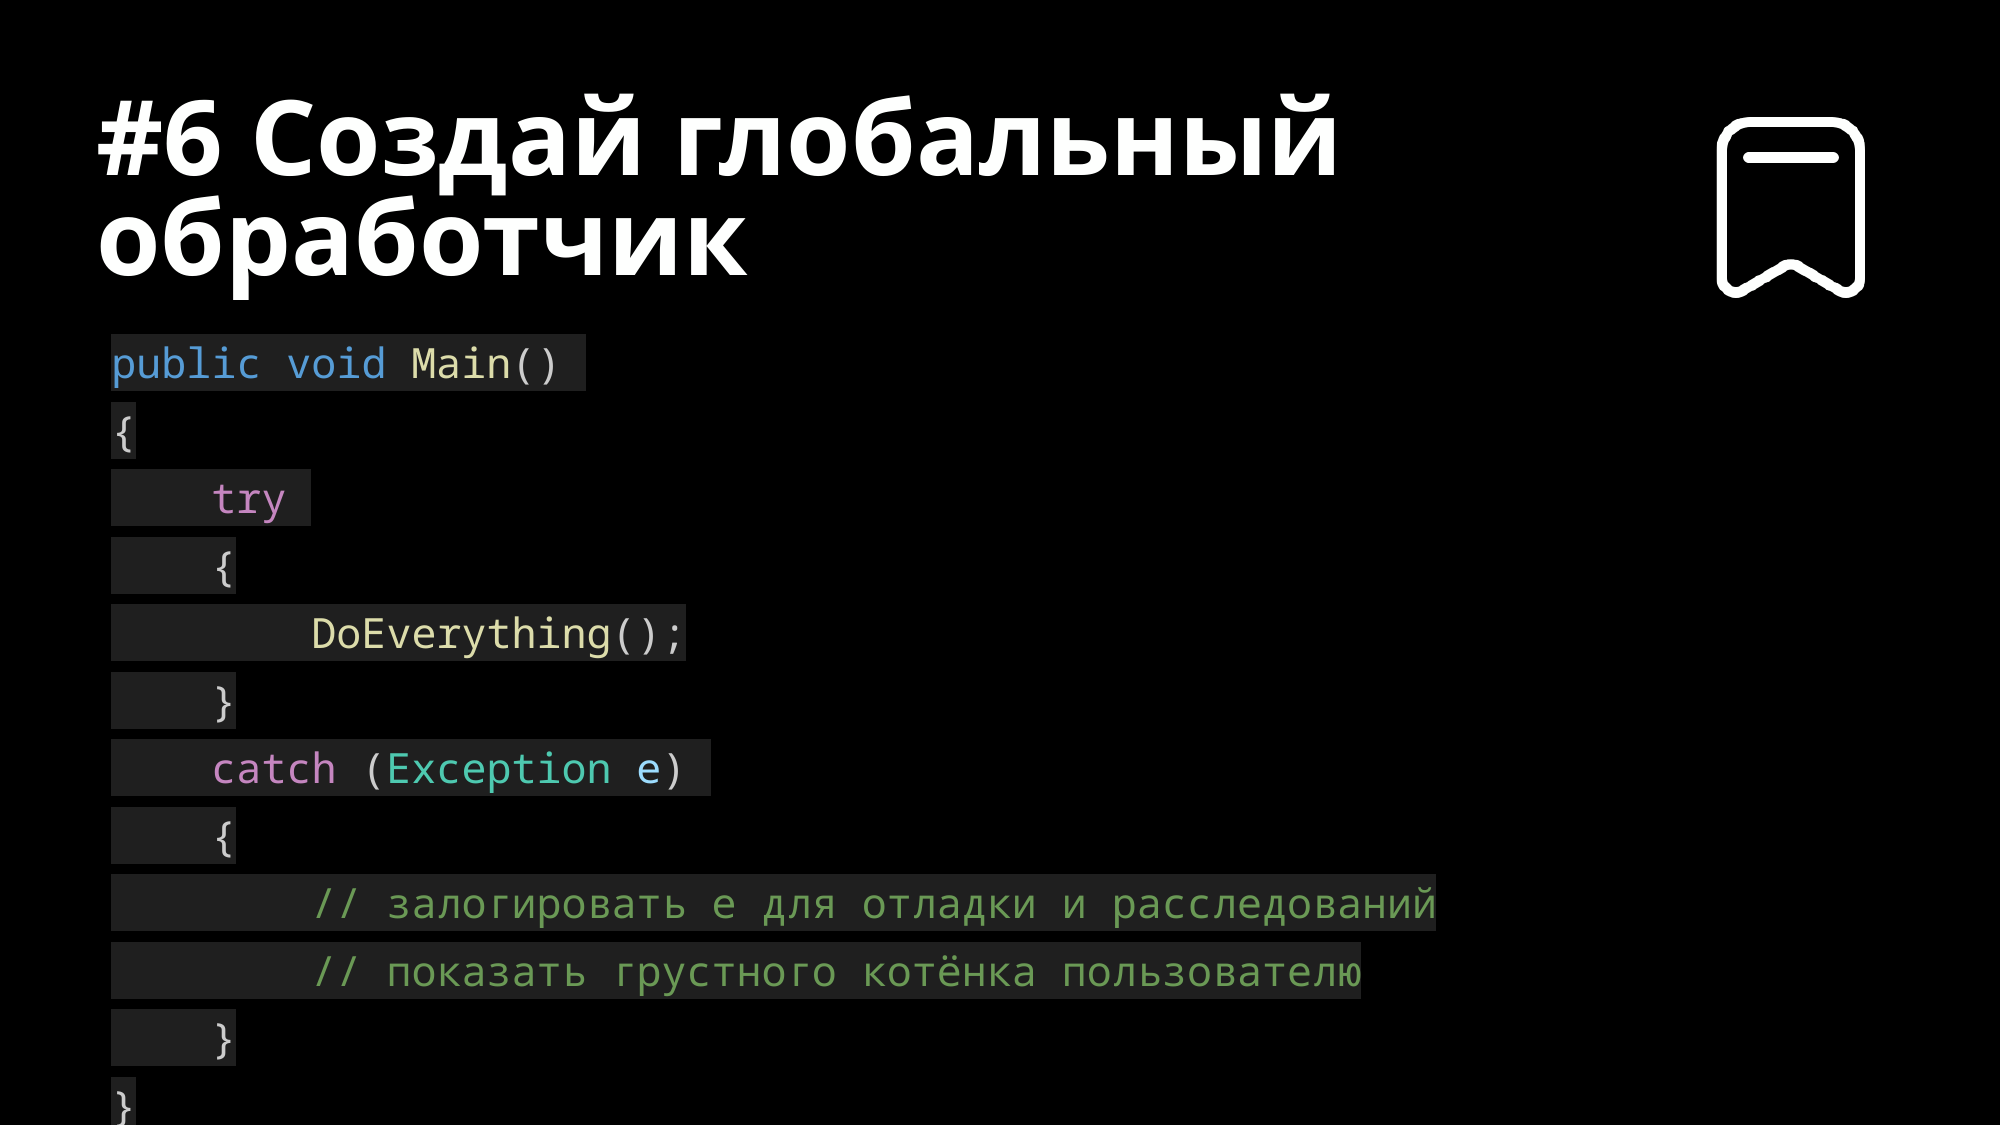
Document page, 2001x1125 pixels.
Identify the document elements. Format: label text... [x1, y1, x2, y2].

text_box public void Main() { try { DoEverything(); } catch (Exception e) { // залогировать e для отладки и расследований // показать грустного котёнка пользователю } } [96, 304, 1568, 1125]
picture [1677, 95, 1904, 322]
title #6 Создай глобальный обработчик [96, 95, 1604, 293]
